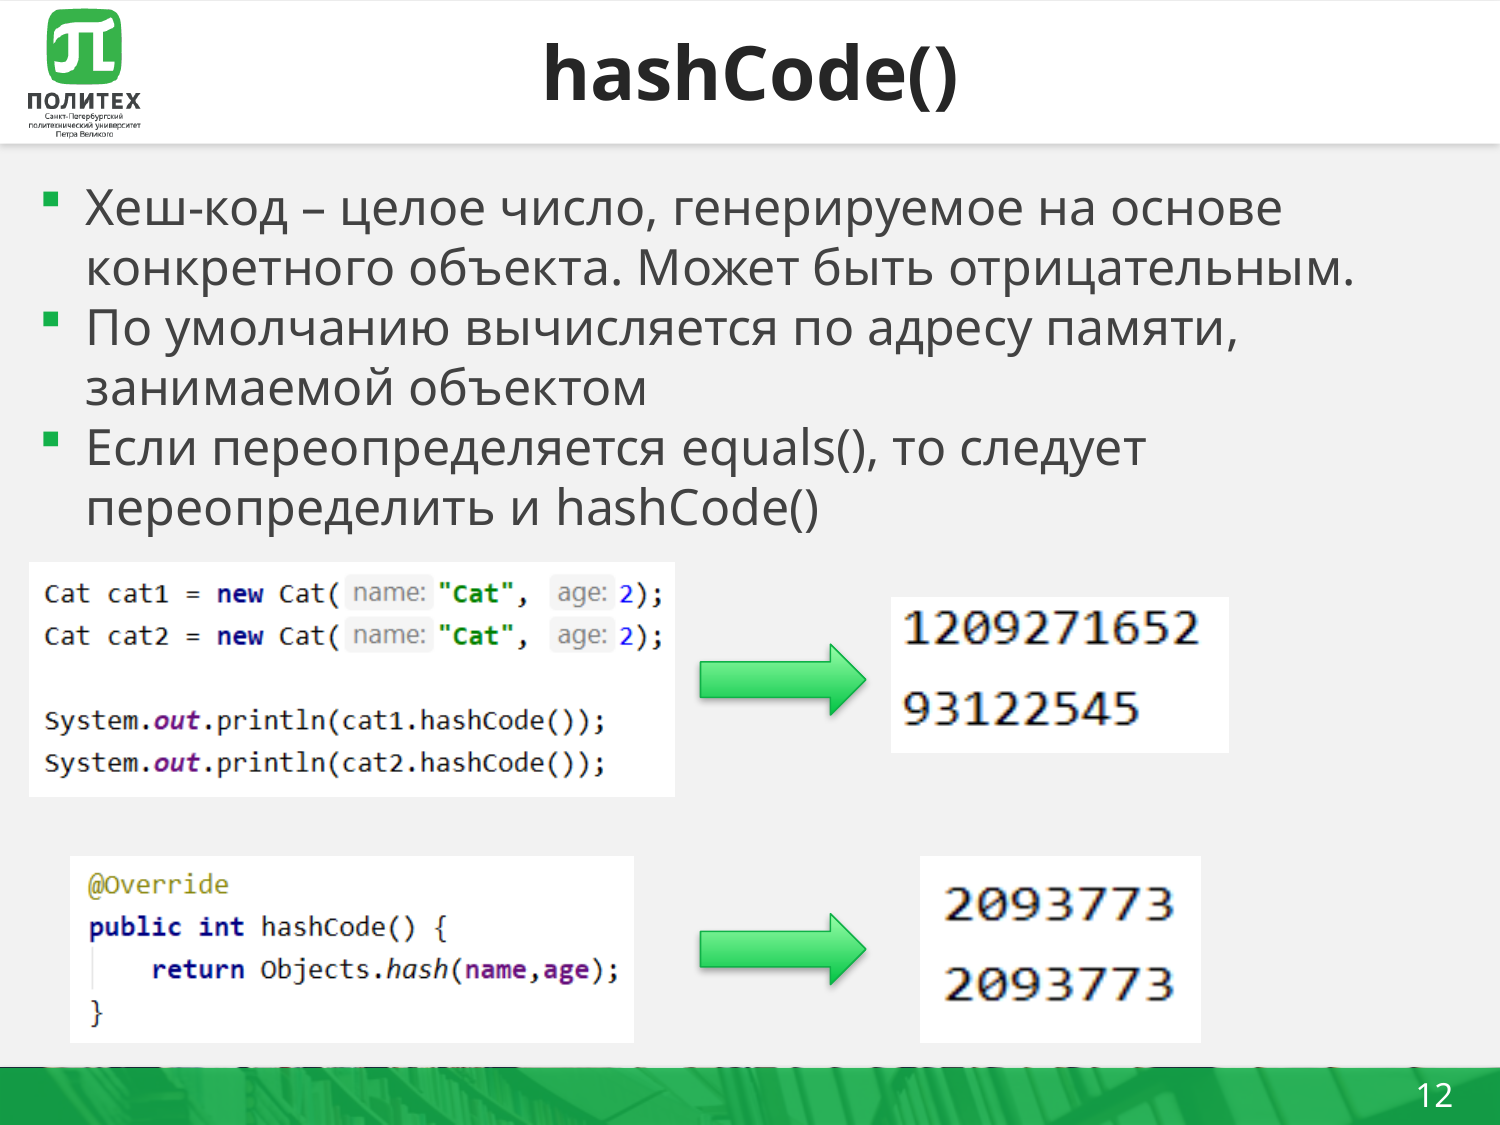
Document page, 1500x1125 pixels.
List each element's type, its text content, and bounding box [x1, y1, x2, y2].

picture [70, 855, 634, 1043]
text_box [699, 643, 867, 716]
list Хеш-код – целое число, генерируемое на основе конкретного объекта. Может быть отрицательным. По умолчанию вычисляется по адресу памяти, занимаемой объектом Если переопределяется equals(), то следует переопределить и hashCode() [29, 175, 1471, 917]
text_box [699, 912, 867, 986]
picture [29, 562, 675, 798]
picture [4, 142, 169, 151]
title hashCode() [0, 0, 1500, 142]
picture [920, 856, 1201, 1043]
picture [891, 597, 1229, 754]
